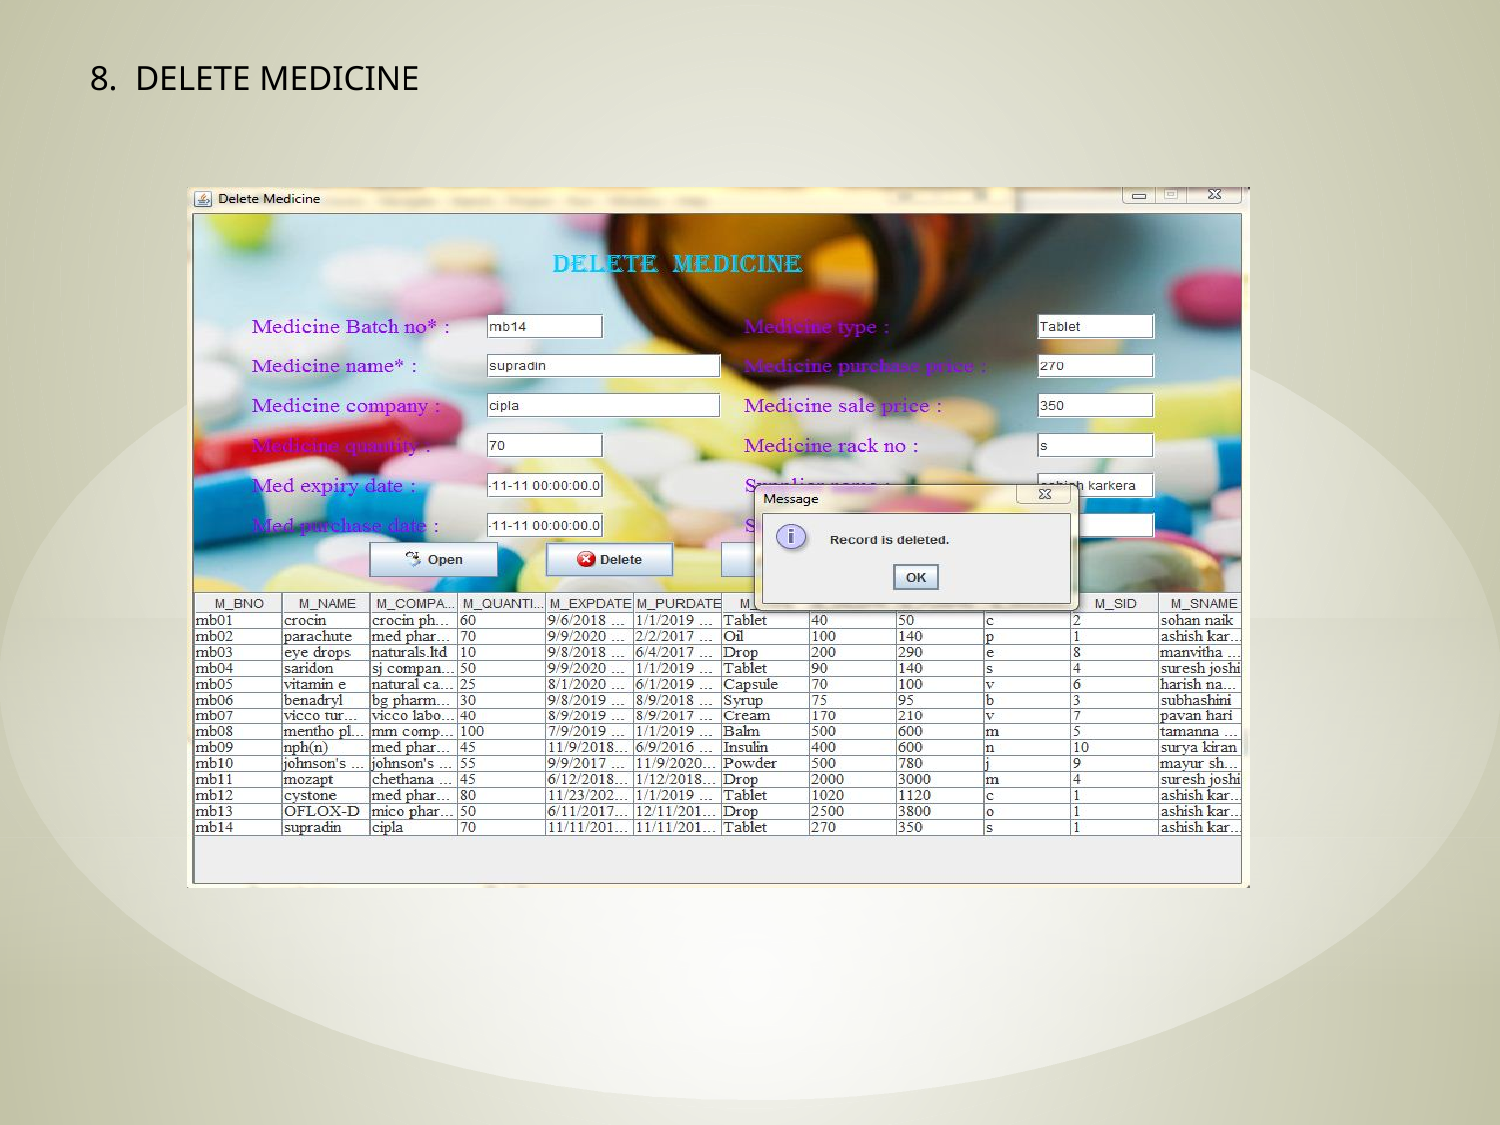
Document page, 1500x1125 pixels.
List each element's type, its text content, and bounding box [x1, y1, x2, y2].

text_box 8. DELETE MEDICINE [75, 49, 1475, 105]
picture [187, 187, 1251, 888]
